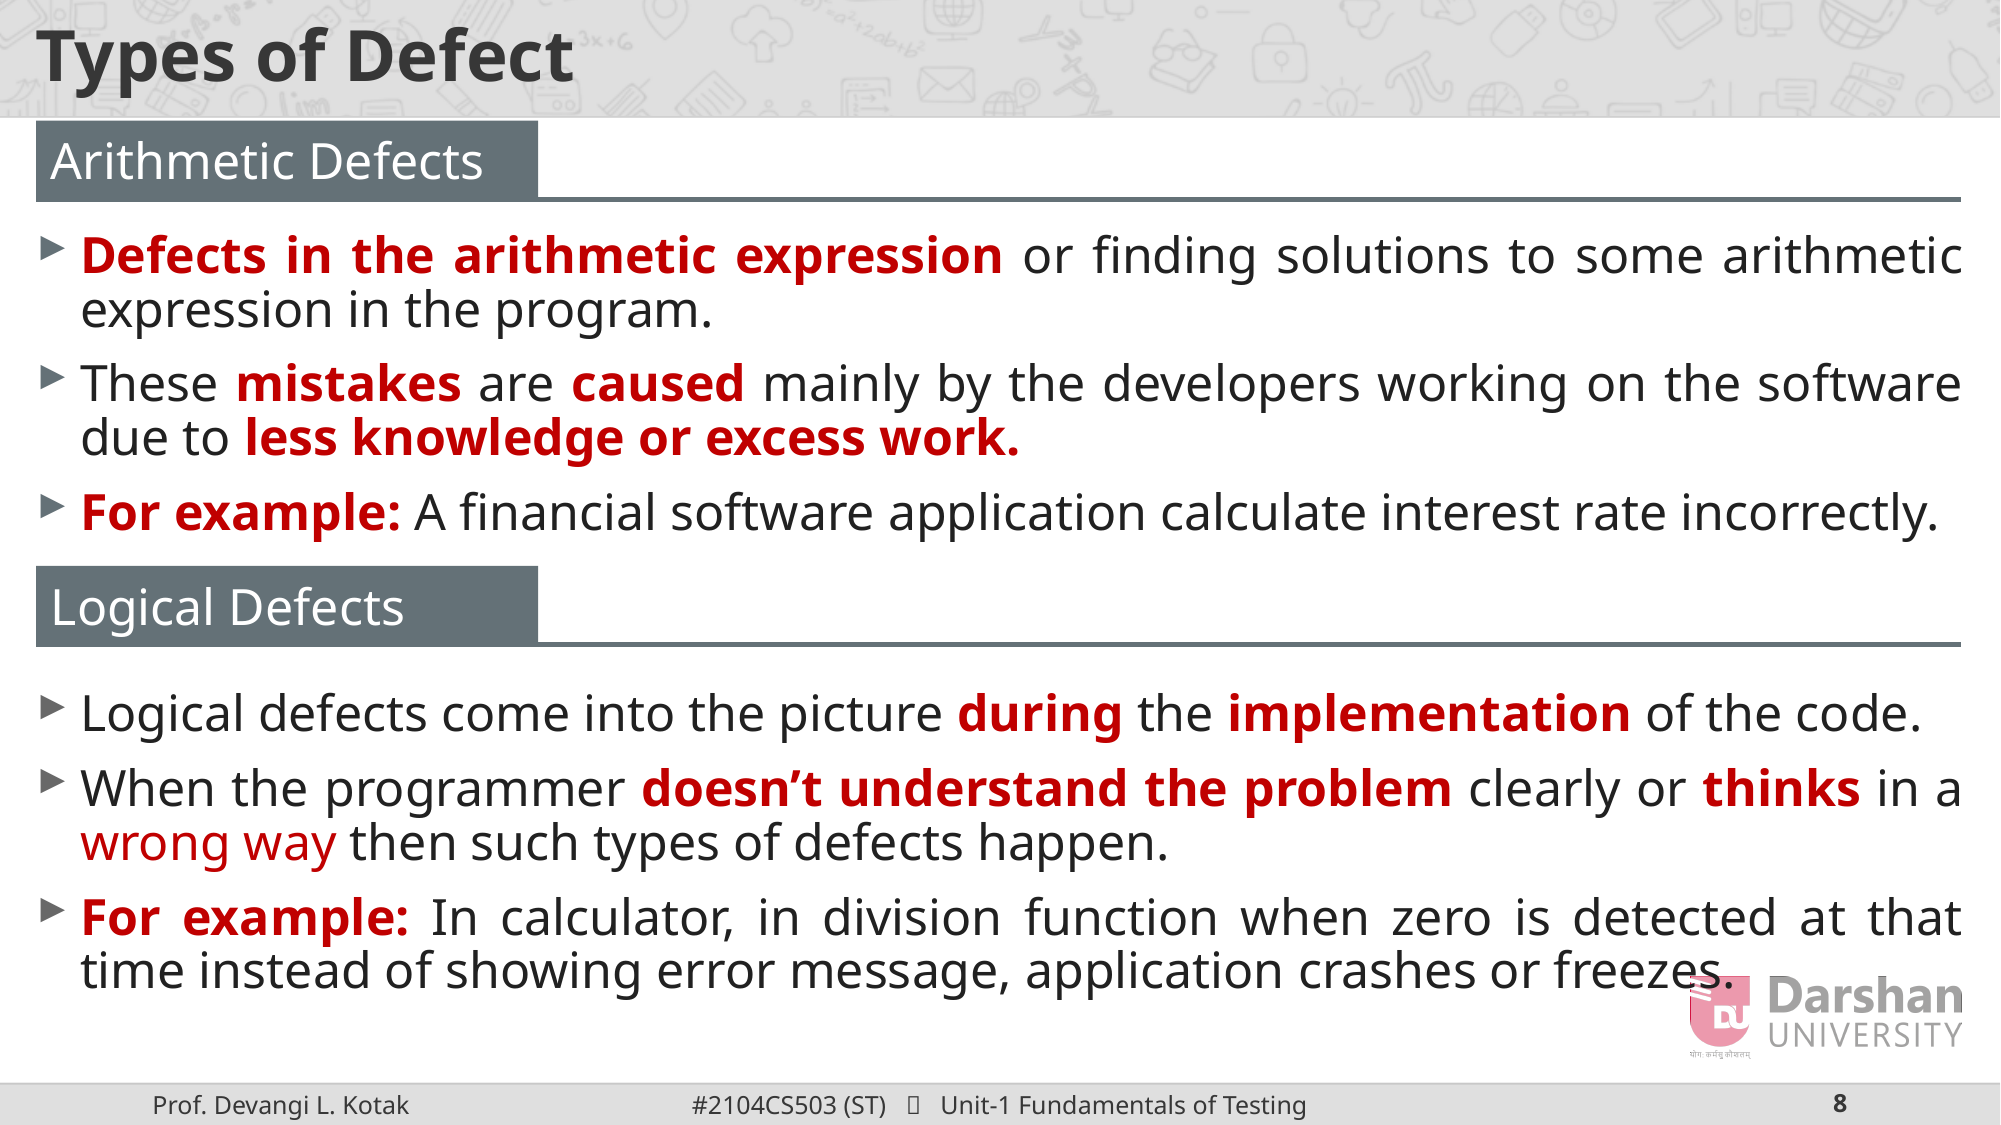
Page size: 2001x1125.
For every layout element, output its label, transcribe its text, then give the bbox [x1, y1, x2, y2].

list Defects in the arithmetic expression or finding solutions to some arithmetic expression in the program. These mistakes are caused mainly by the developers working on the software due to less knowledge or excess work. For example: A financial software application calculate interest rate incorrectly. [21, 141, 1979, 680]
title Types of Defect [0, 0, 2000, 117]
text_box Arithmetic Defects [35, 119, 539, 200]
text_box Logical Defects [35, 565, 539, 646]
text_box Logical defects come into the picture during the implementation of the code. When the programmer doesn’t understand the problem clearly or thinks in a wrong way then such types of defects happen. For example: In calculator, in division function when zero is detected at that time instead of showing error message, application crashes or freezes. [21, 680, 1979, 1071]
